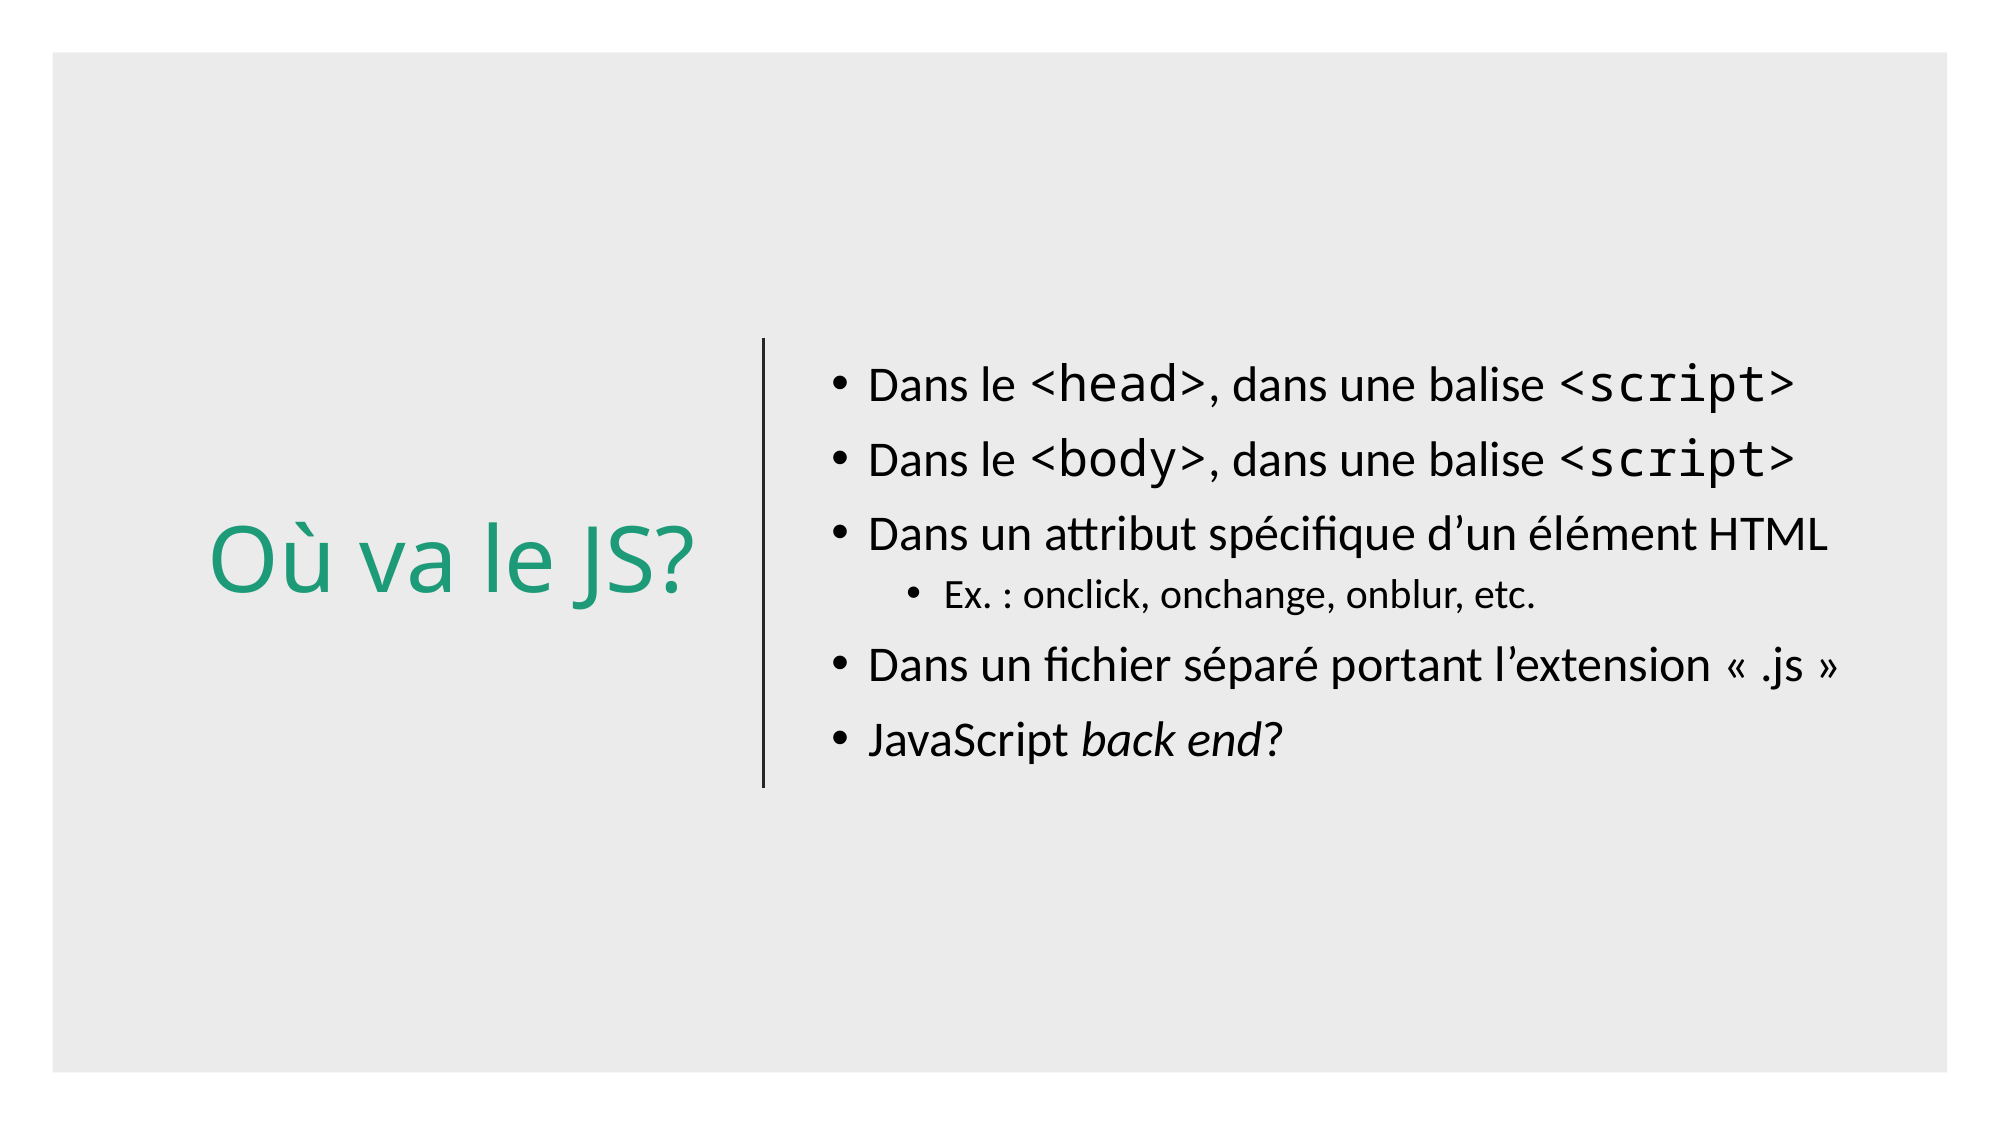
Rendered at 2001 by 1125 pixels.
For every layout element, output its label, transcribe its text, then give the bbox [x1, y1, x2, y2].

list Dans le <head>, dans une balise <script> Dans le <body>, dans une balise <script> Dans un attribut spécifique d’un élément HTML Ex. : onclick, onchange, onblur, etc. Dans un fichier séparé portant l’extension « .js » JavaScript back end? [816, 158, 1863, 967]
title Où va le JS? [137, 158, 711, 967]
text_box [52, 51, 1948, 1073]
